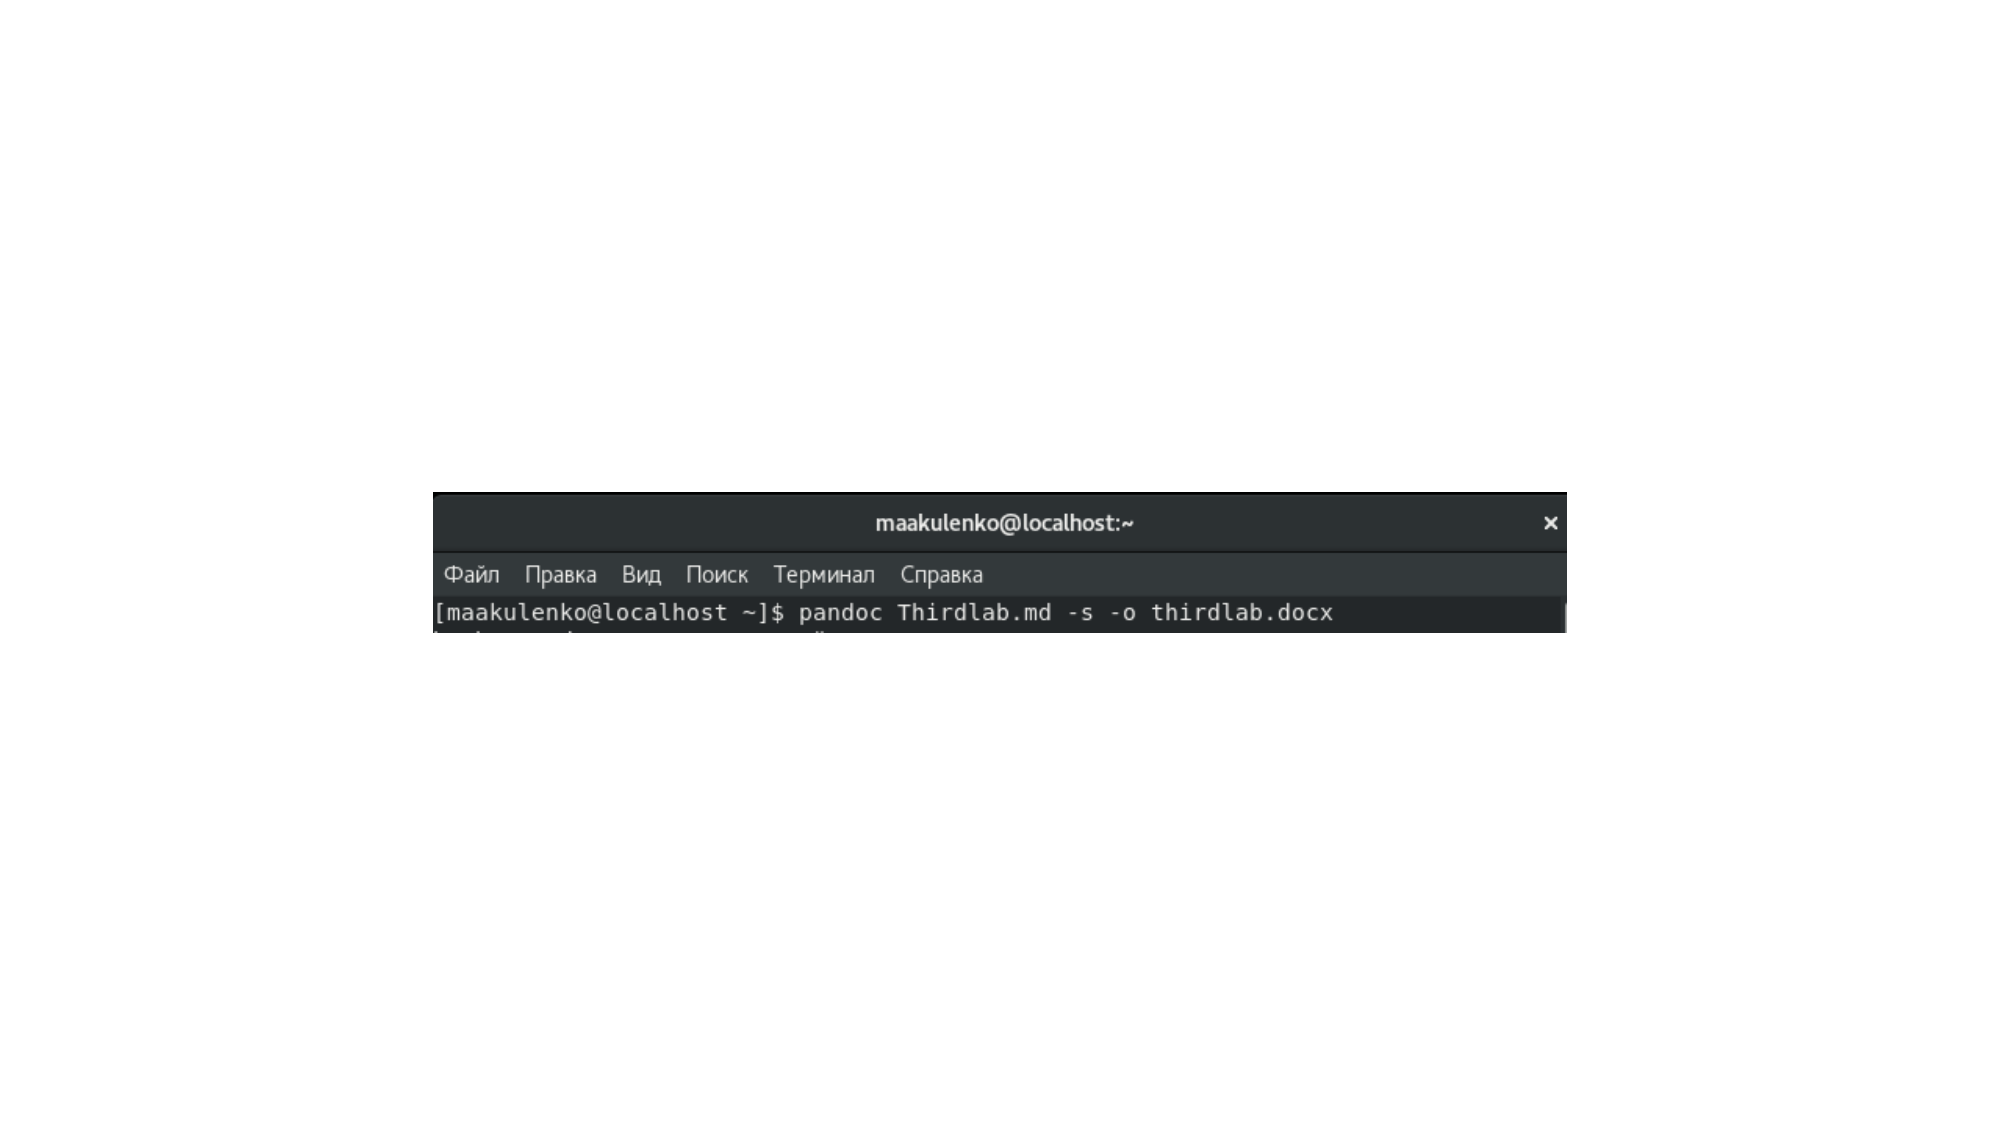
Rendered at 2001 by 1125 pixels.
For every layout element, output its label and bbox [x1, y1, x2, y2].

picture [433, 492, 1567, 633]
